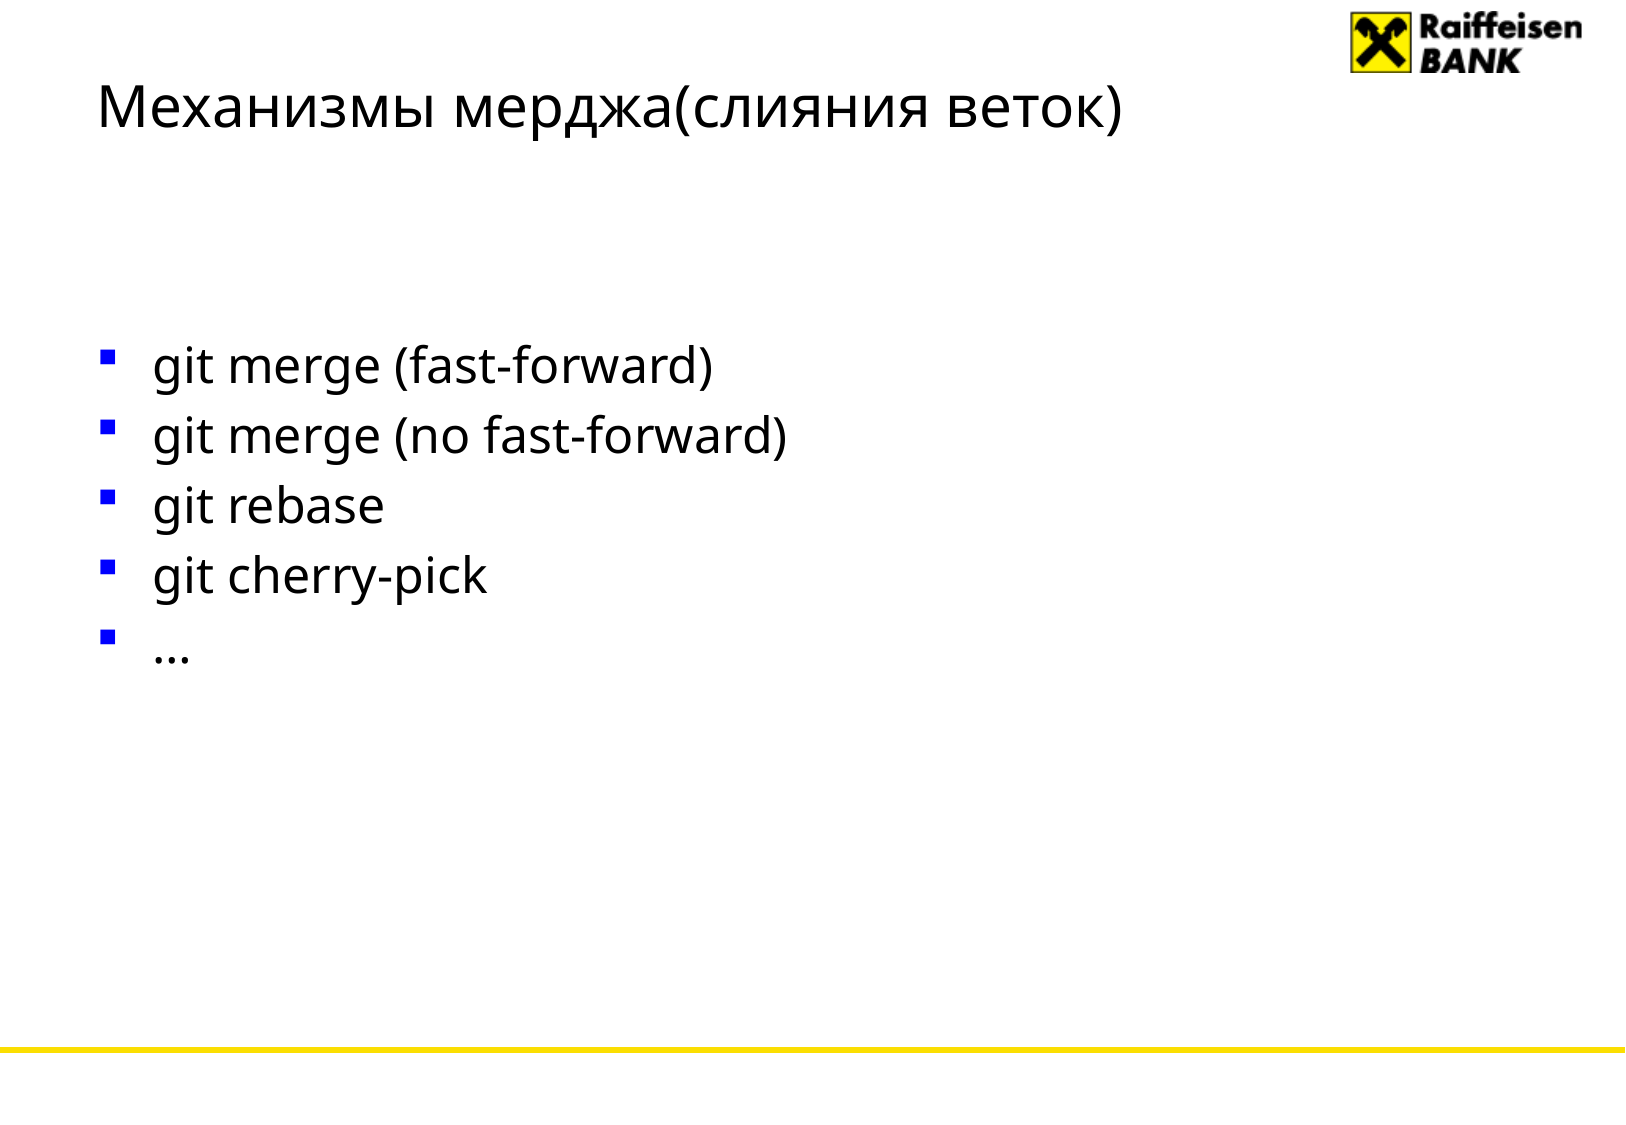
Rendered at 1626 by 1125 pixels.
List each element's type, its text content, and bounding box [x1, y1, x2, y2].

picture [1349, 11, 1585, 73]
title Механизмы мерджа(слияния веток) [81, 11, 1341, 147]
text_box git merge (fast-forward) git merge (no fast-forward) git rebase git cherry-pick … [81, 326, 1544, 634]
